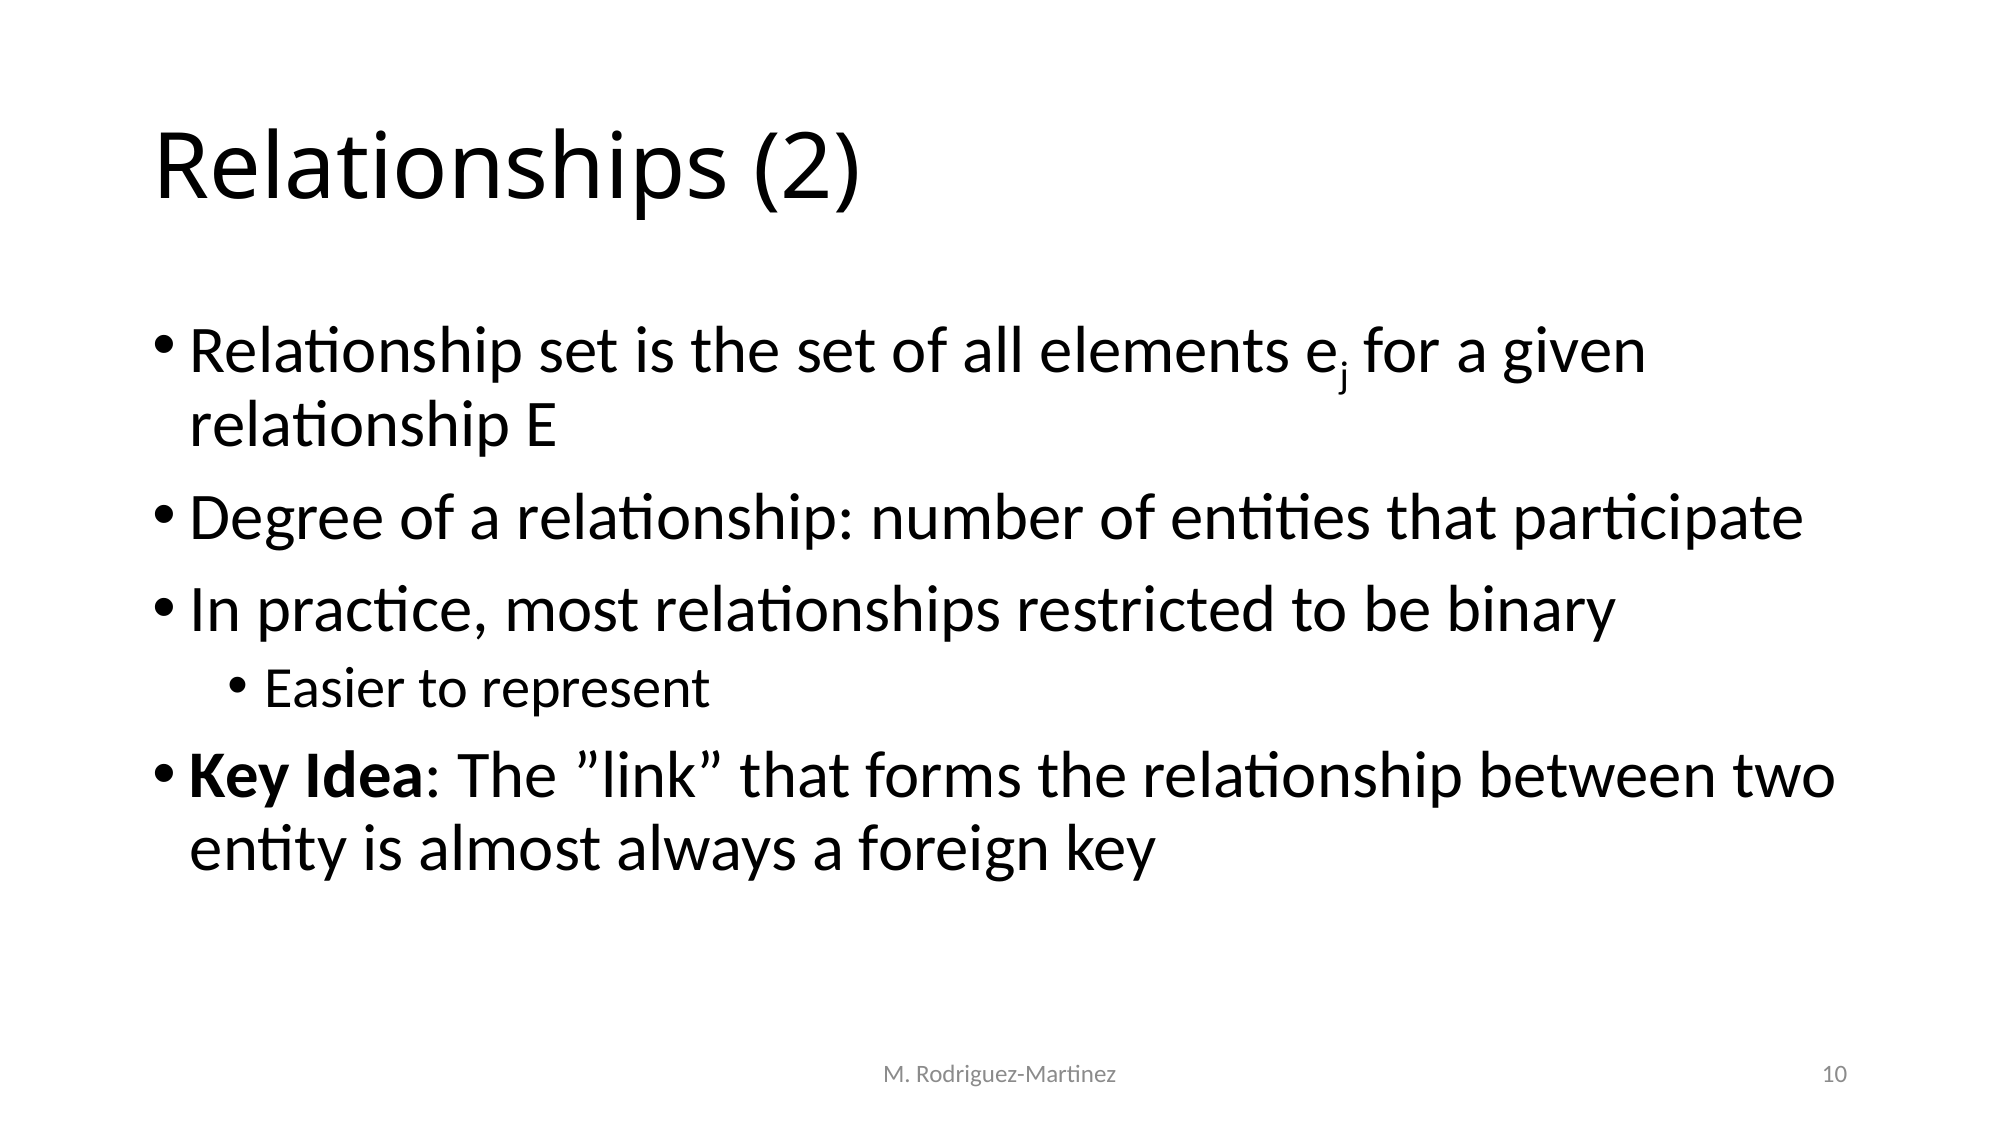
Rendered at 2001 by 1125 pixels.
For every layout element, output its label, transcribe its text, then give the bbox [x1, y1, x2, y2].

footer M. Rodriguez-Martinez [662, 1042, 1338, 1103]
list Relationship set is the set of all elements ej for a given relationship E Degree of a relationship: number of entities that participate In practice, most relationships restricted to be binary Easier to represent Key Idea: The ”link” that forms the relationship between two entity is almost always a foreign key [137, 299, 1863, 1014]
title Relationships (2) [137, 59, 1863, 278]
slide_number 10 [1412, 1042, 1863, 1103]
